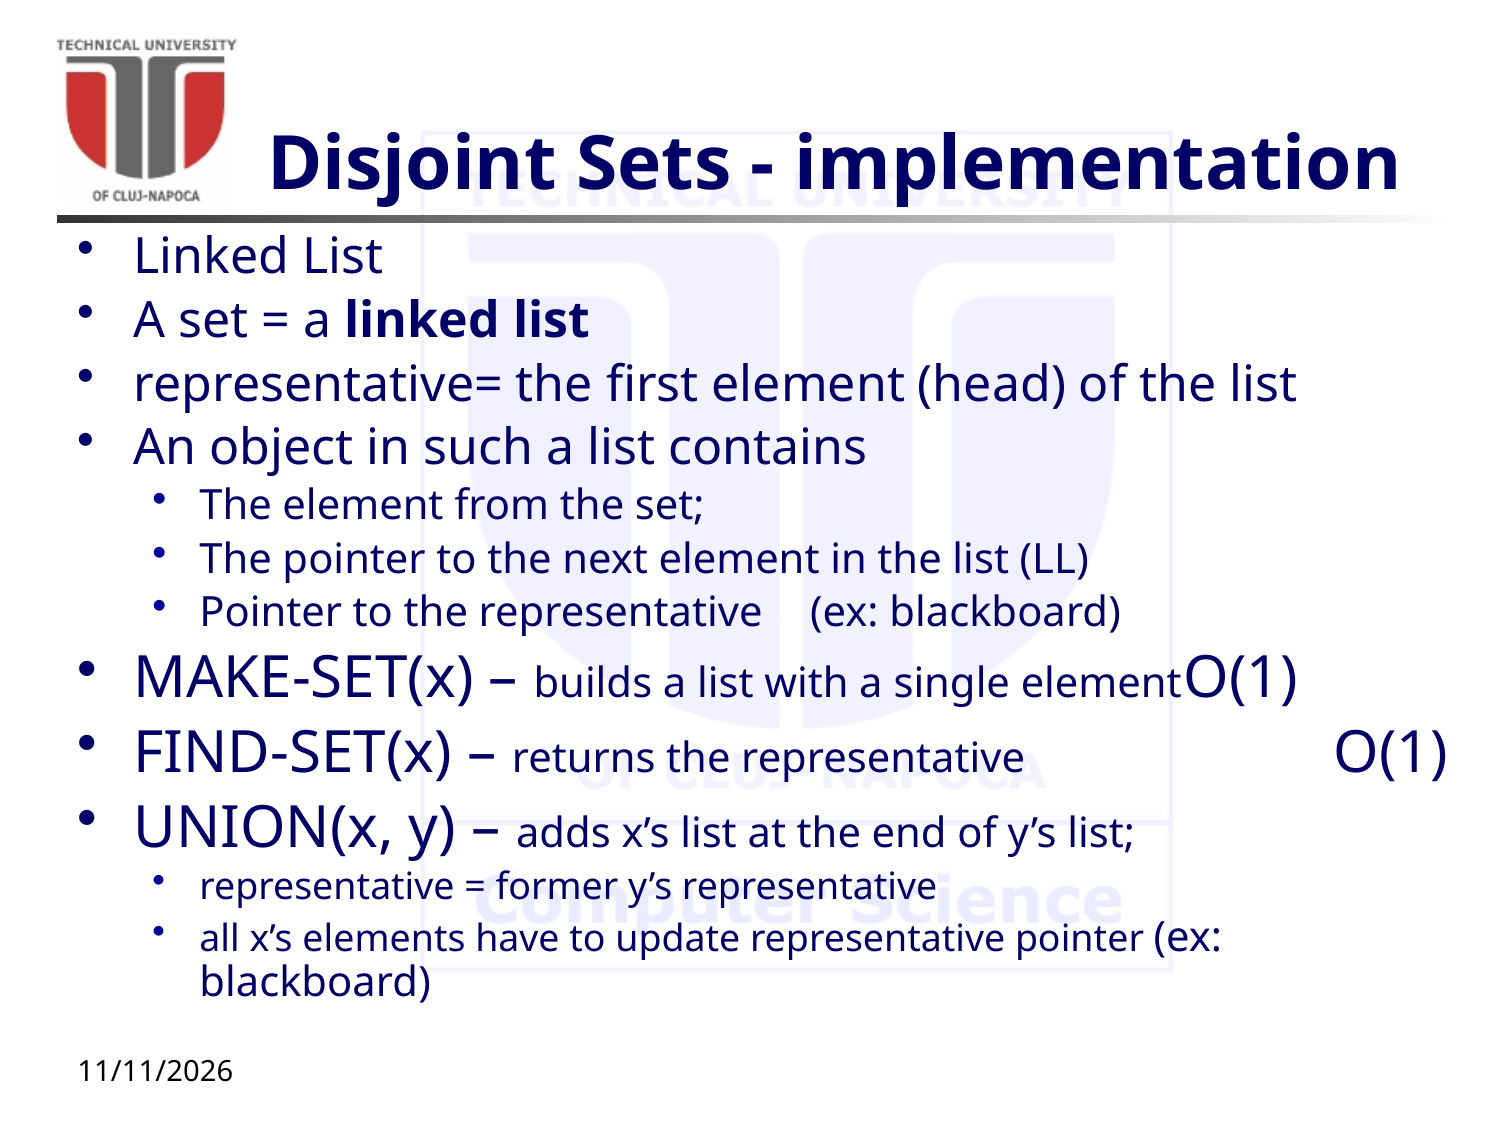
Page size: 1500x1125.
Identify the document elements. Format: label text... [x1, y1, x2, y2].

title Disjoint Sets - implementation [252, 35, 1468, 213]
picture [57, 33, 237, 206]
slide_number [62, 1025, 375, 1100]
list Linked List A set = a linked list representative= the first element (head) of the list An object in such a list contains The element from the set; The pointer to the next element in the list (LL) Pointer to the representative (ex: blackboard) MAKE-SET(x) – builds a list with a single element O(1) FIND-SET(x) – returns the representative O(1) UNION(x, y) – adds x’s list at the end of y’s list; representative = former y’s representative all x’s elements have to update representative pointer (ex: blackboard) [62, 222, 1469, 1025]
